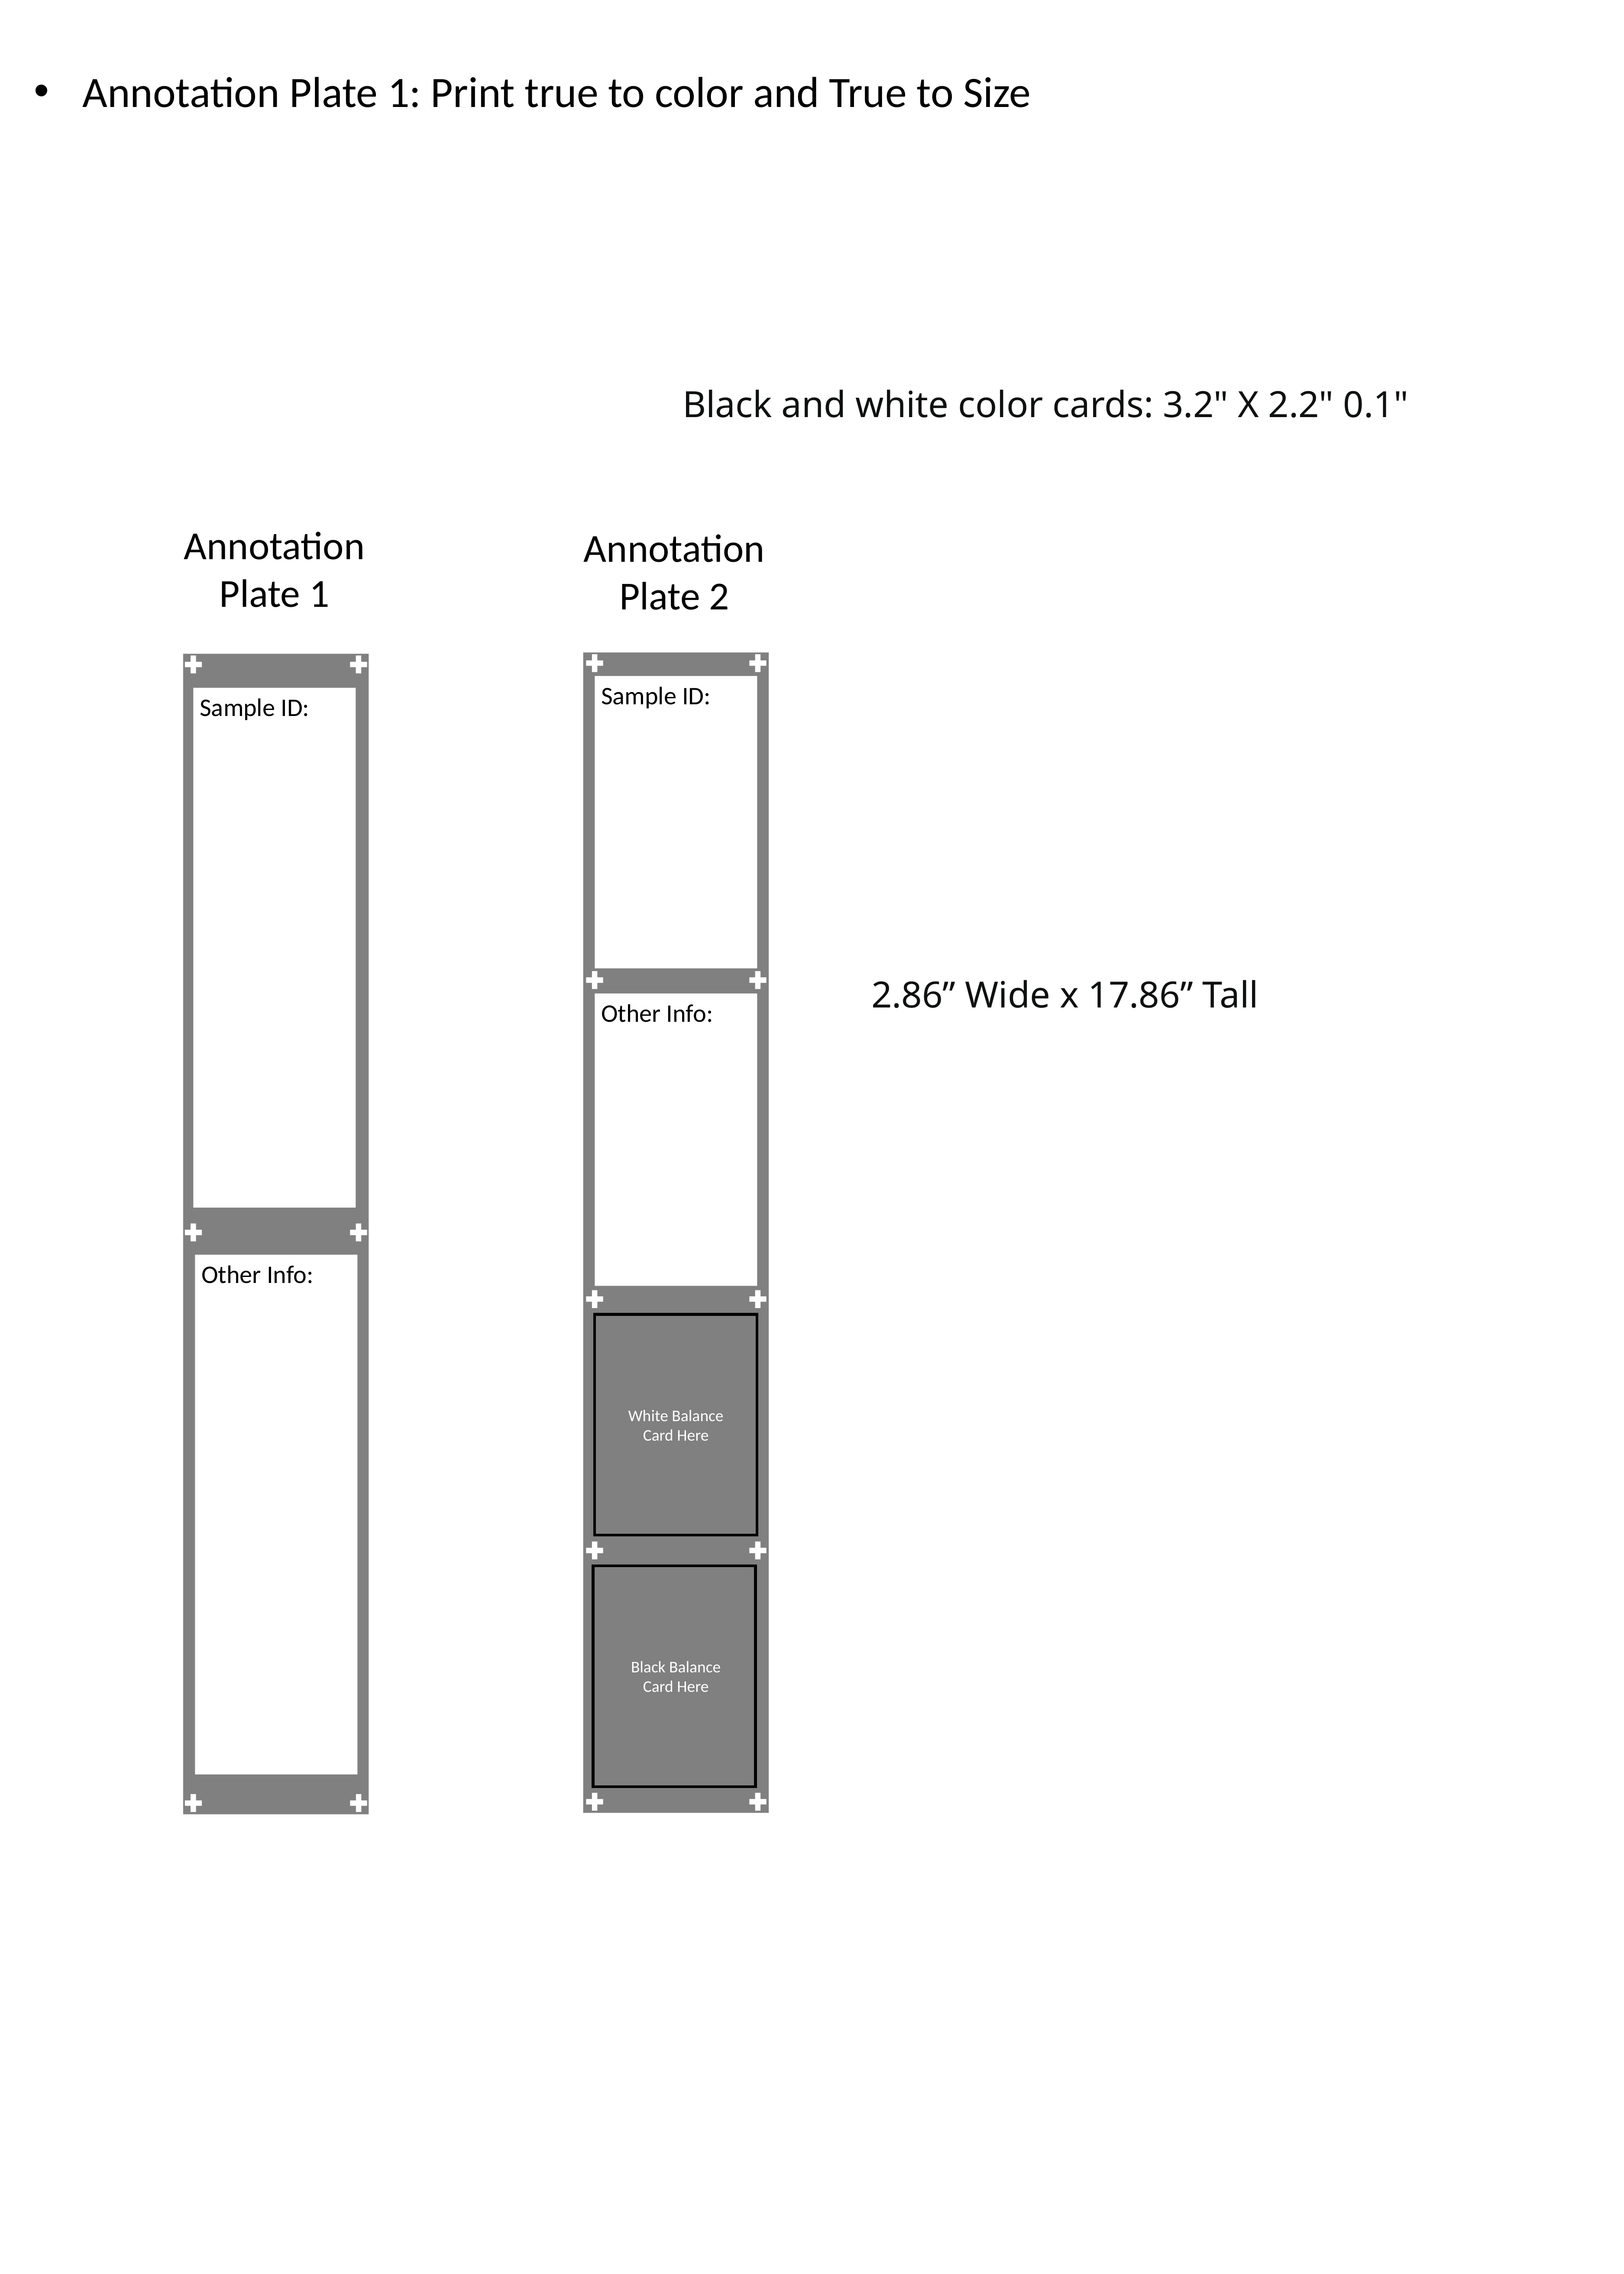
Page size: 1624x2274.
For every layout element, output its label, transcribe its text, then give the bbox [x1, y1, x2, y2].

text_box 2.86” Wide x 17.86” Tall [865, 968, 1624, 1018]
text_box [583, 651, 770, 1814]
text_box Black and white color cards: 3.2" X 2.2" 0.1" [676, 378, 1488, 428]
text_box Annotation Plate 1: Print true to color and True to Size [27, 61, 1504, 120]
text_box Annotation Plate 2 [573, 519, 776, 621]
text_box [181, 652, 370, 1815]
text_box Annotation Plate 1 [173, 516, 376, 619]
